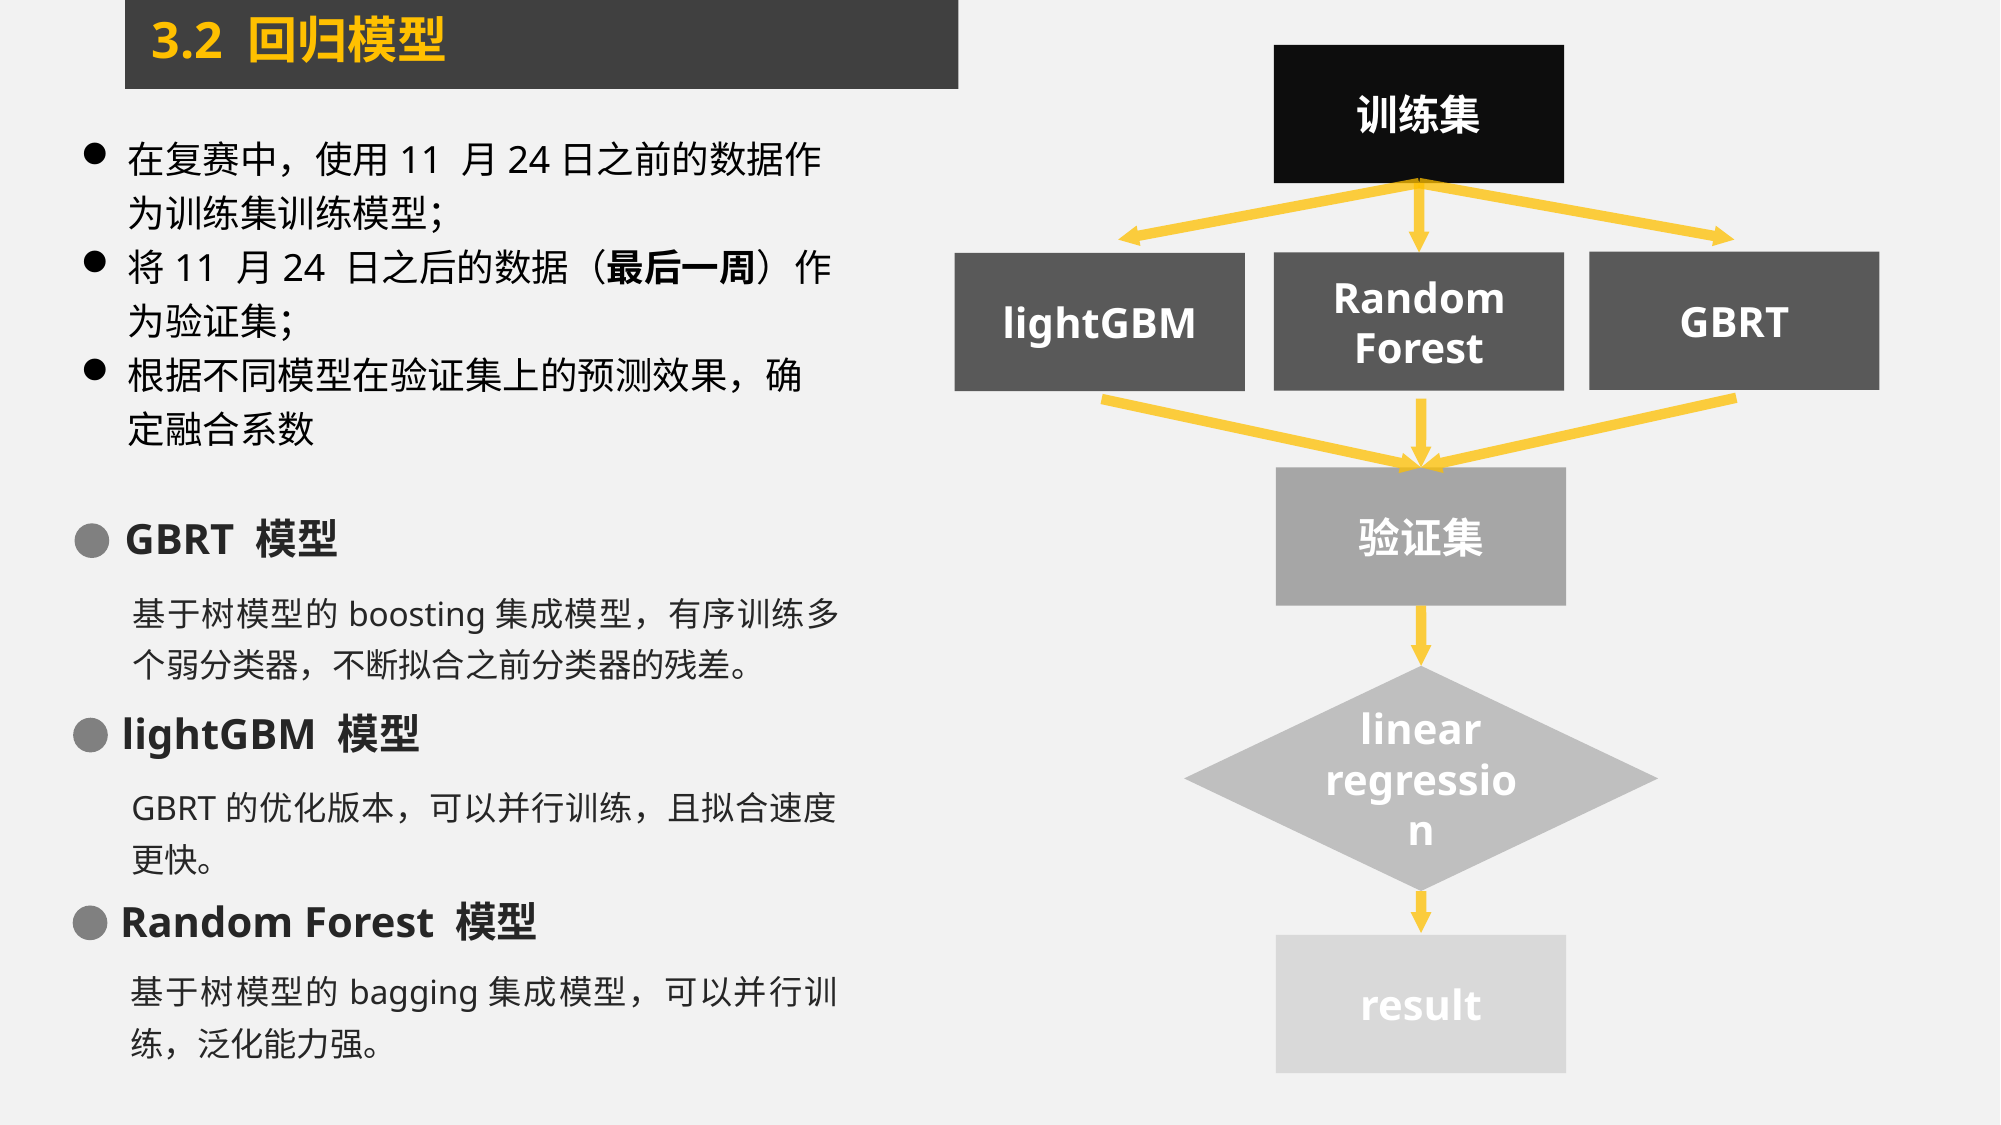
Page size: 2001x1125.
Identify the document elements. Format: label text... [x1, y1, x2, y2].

text_box lightGBM 模型 [106, 700, 436, 766]
text_box [71, 904, 109, 942]
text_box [1101, 398, 1421, 468]
text_box Random Forest [1273, 251, 1565, 392]
text_box GBRT 模型 [109, 505, 354, 571]
text_box [72, 716, 109, 754]
text_box 验证集 [1275, 468, 1567, 607]
text_box result [1275, 934, 1567, 1074]
text_box 基于树模型的boosting集成模型，有序训练多 个弱分类器，不断拟合之前分类器的残差。 [117, 573, 855, 692]
text_box 基于树模型的bagging集成模型，可以并行训练，泛化能力强。 [115, 951, 853, 1071]
text_box Random Forest 模型 [105, 888, 554, 953]
text_box lightGBM [954, 252, 1246, 392]
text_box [1118, 183, 1419, 240]
text_box [73, 522, 111, 560]
text_box 训练集 [1273, 44, 1565, 183]
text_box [1419, 183, 1735, 240]
list 3.2 回归模型 [136, 8, 699, 85]
text_box linear regression [1181, 665, 1661, 891]
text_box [1421, 397, 1737, 468]
text_box 在复赛中，使用11 月24日之前的数据作为训练集训练模型； 将11 月24 日之后的数据（最后一周）作为验证集； 根据不同模型在验证集上的预测效果，确定融合系数 [66, 119, 852, 459]
text_box GBRT的优化版本，可以并行训练，且拟合速度更快。 [116, 767, 853, 887]
text_box GBRT [1588, 251, 1881, 391]
